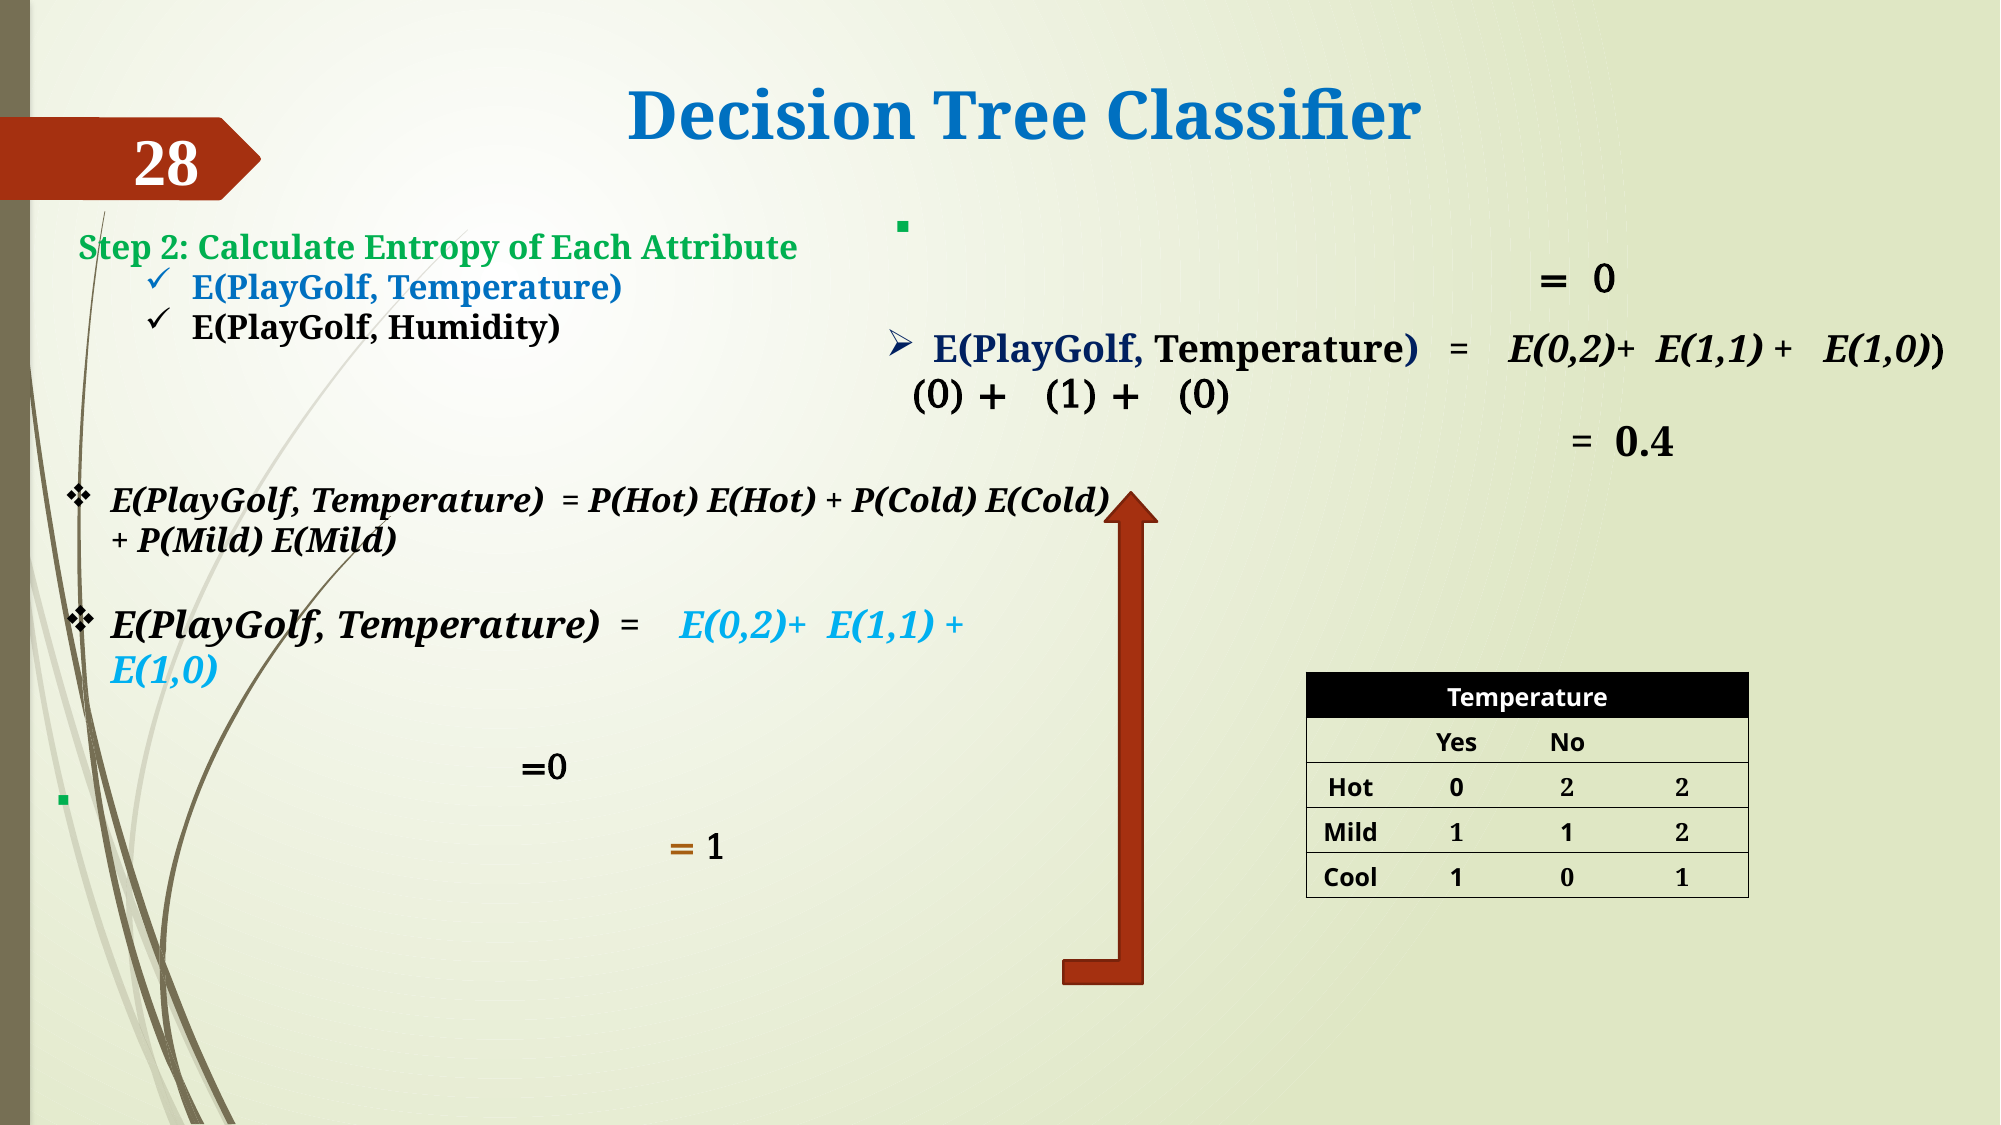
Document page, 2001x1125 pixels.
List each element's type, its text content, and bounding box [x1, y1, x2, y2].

text_box [1062, 491, 1159, 986]
table_cell 2 [1616, 763, 1748, 807]
title Decision Tree Classifier [612, 65, 1963, 180]
table_header Temperature [1307, 673, 1748, 717]
table_cell 0 [1519, 853, 1616, 897]
table_cell 1 [1395, 853, 1519, 897]
table_cell Mild [1307, 808, 1395, 852]
table_cell No [1519, 718, 1616, 762]
text_box E(PlayGolf, Temperature) = P(Hot) E(Hot) + P(Cold) E(Cold) + P(Mild) E(Mild) [49, 472, 1131, 567]
table_cell 2 [1519, 763, 1616, 807]
table_cell 2 [1616, 808, 1748, 852]
slide_number 28 [87, 129, 216, 190]
table_cell [1616, 718, 1748, 762]
table_cell 1 [1616, 853, 1748, 897]
table_cell Hot [1307, 763, 1395, 807]
table_cell 0 [1395, 763, 1519, 807]
table_cell Yes [1395, 718, 1519, 762]
table_cell 1 [1519, 808, 1616, 852]
table_cell Cool [1307, 853, 1395, 897]
text_box Step 2: Calculate Entropy of Each Attribute E(PlayGolf, Temperature) E(PlayGolf, Humidity) [63, 218, 1064, 354]
table_cell [1307, 718, 1395, 762]
table_cell 1 [1395, 808, 1519, 852]
